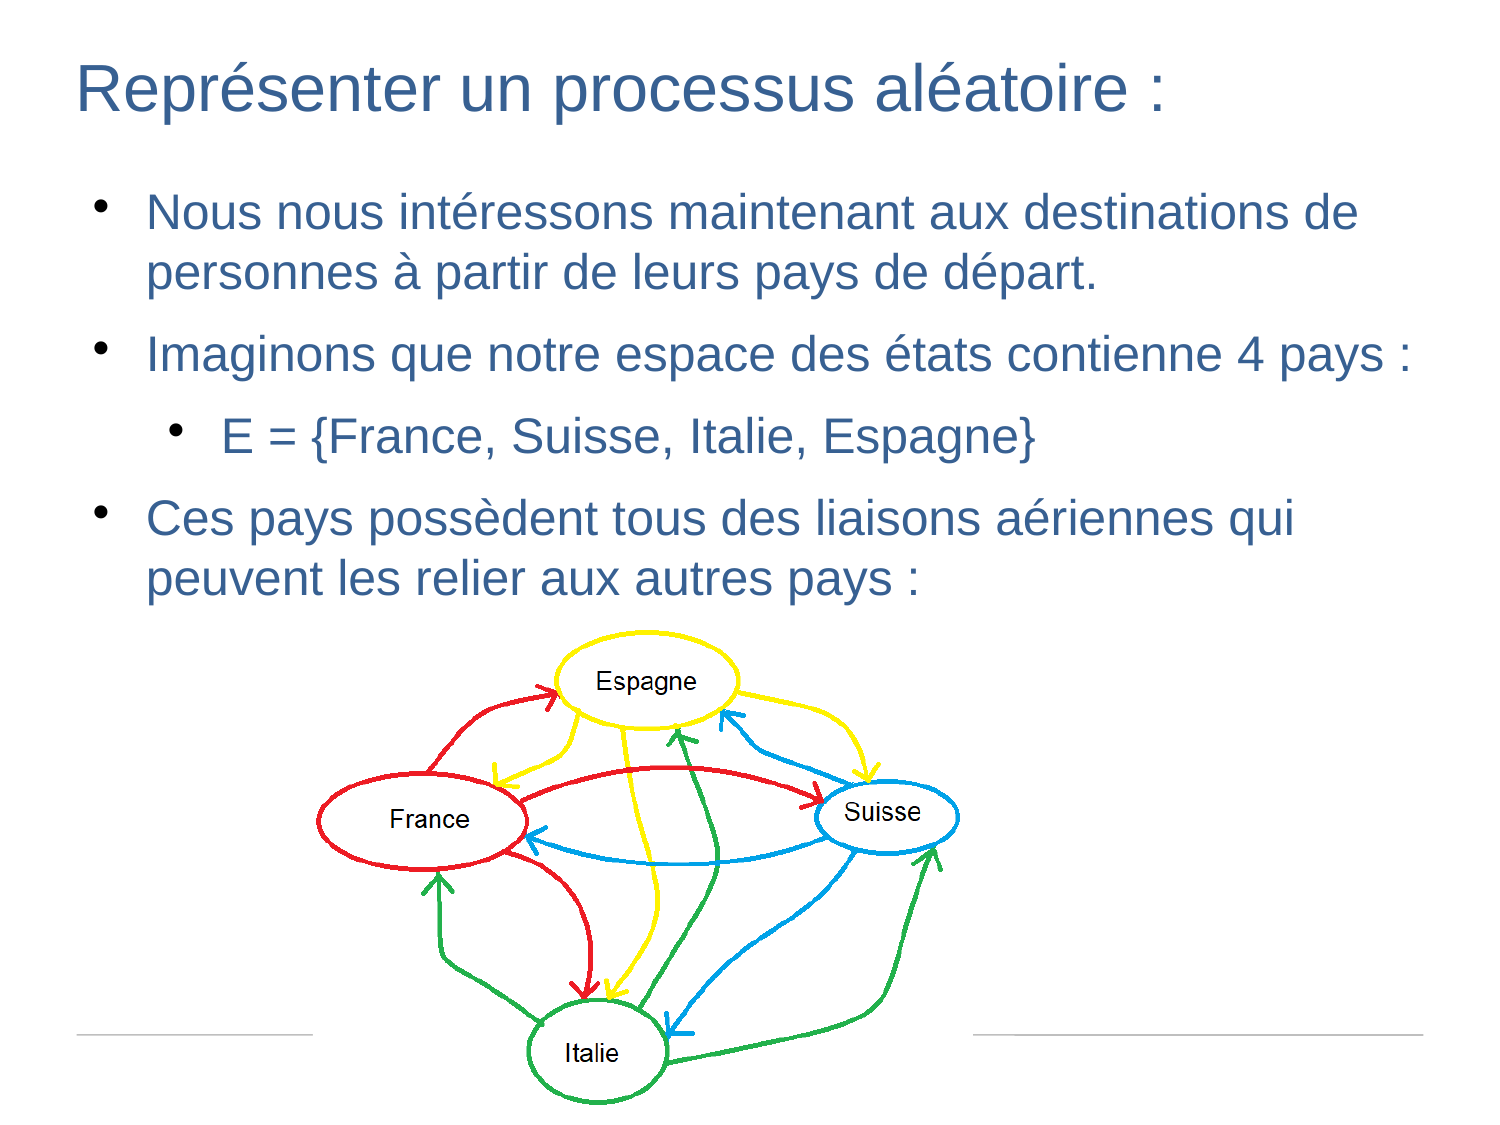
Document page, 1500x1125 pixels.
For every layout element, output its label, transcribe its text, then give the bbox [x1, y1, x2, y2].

text_box Représenter un processus aléatoire : [75, 45, 1425, 179]
text_box [725, 537, 775, 588]
picture [312, 629, 974, 1115]
text_box Nous nous intéressons maintenant aux destinations de personnes à partir de leurs pays de départ. Imaginons que notre espace des états contienne 4 pays : E = {France, Suisse, Italie, Espagne} Ces pays possèdent tous des liaisons aériennes qui peuvent les relier aux autres pays : [75, 179, 1425, 1080]
